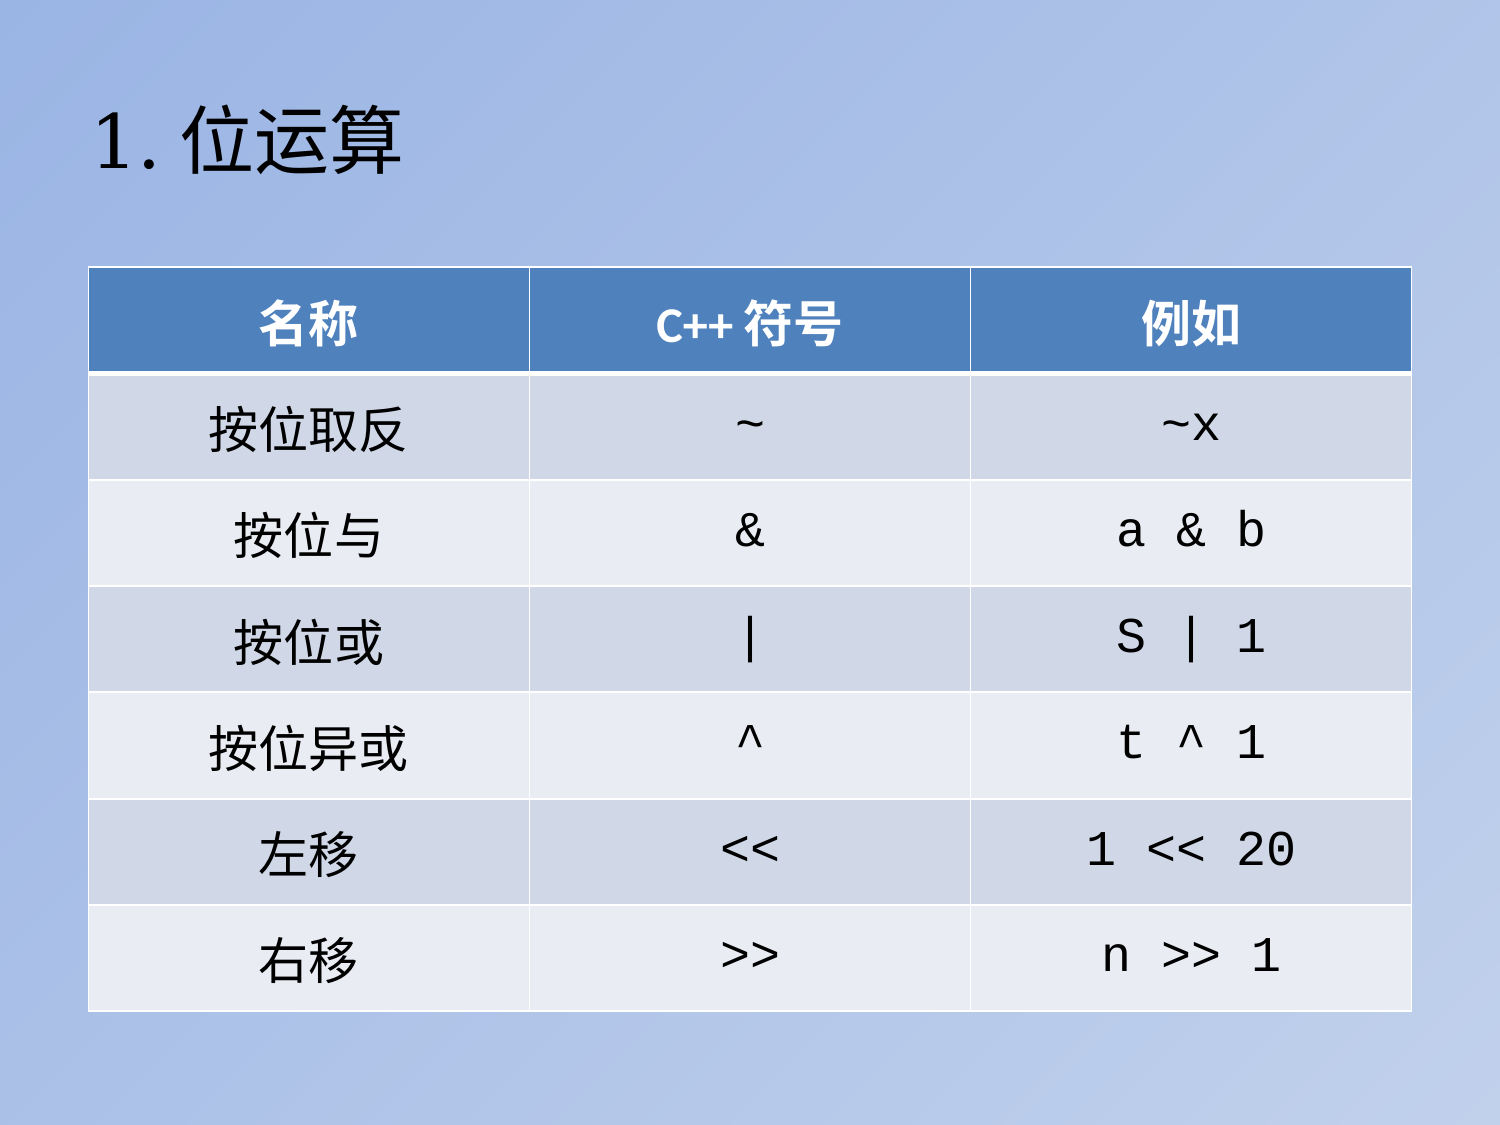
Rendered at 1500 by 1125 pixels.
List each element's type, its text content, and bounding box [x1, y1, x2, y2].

table_cell 按位取反 [89, 376, 529, 479]
table_cell & [530, 481, 970, 585]
table_cell 按位与 [89, 481, 529, 585]
table_cell 右移 [89, 906, 529, 1010]
table_header 名称 [89, 268, 529, 371]
table_cell 按位或 [89, 587, 529, 691]
table_cell | [530, 587, 970, 691]
table_cell 按位异或 [89, 693, 529, 798]
table_cell a & b [971, 481, 1411, 585]
table_header 例如 [971, 268, 1411, 371]
table_cell n >> 1 [971, 906, 1411, 1010]
table_header C++符号 [530, 268, 970, 371]
table_cell >> [530, 906, 970, 1010]
table_cell 左移 [89, 800, 529, 904]
table_cell t ^ 1 [971, 693, 1411, 798]
table_cell 1 << 20 [971, 800, 1411, 904]
table_cell S | 1 [971, 587, 1411, 691]
table_cell ~x [971, 376, 1411, 479]
table_cell ^ [530, 693, 970, 798]
table_cell << [530, 800, 970, 904]
title 1.位运算 [75, 45, 1425, 233]
table_cell ~ [530, 376, 970, 479]
